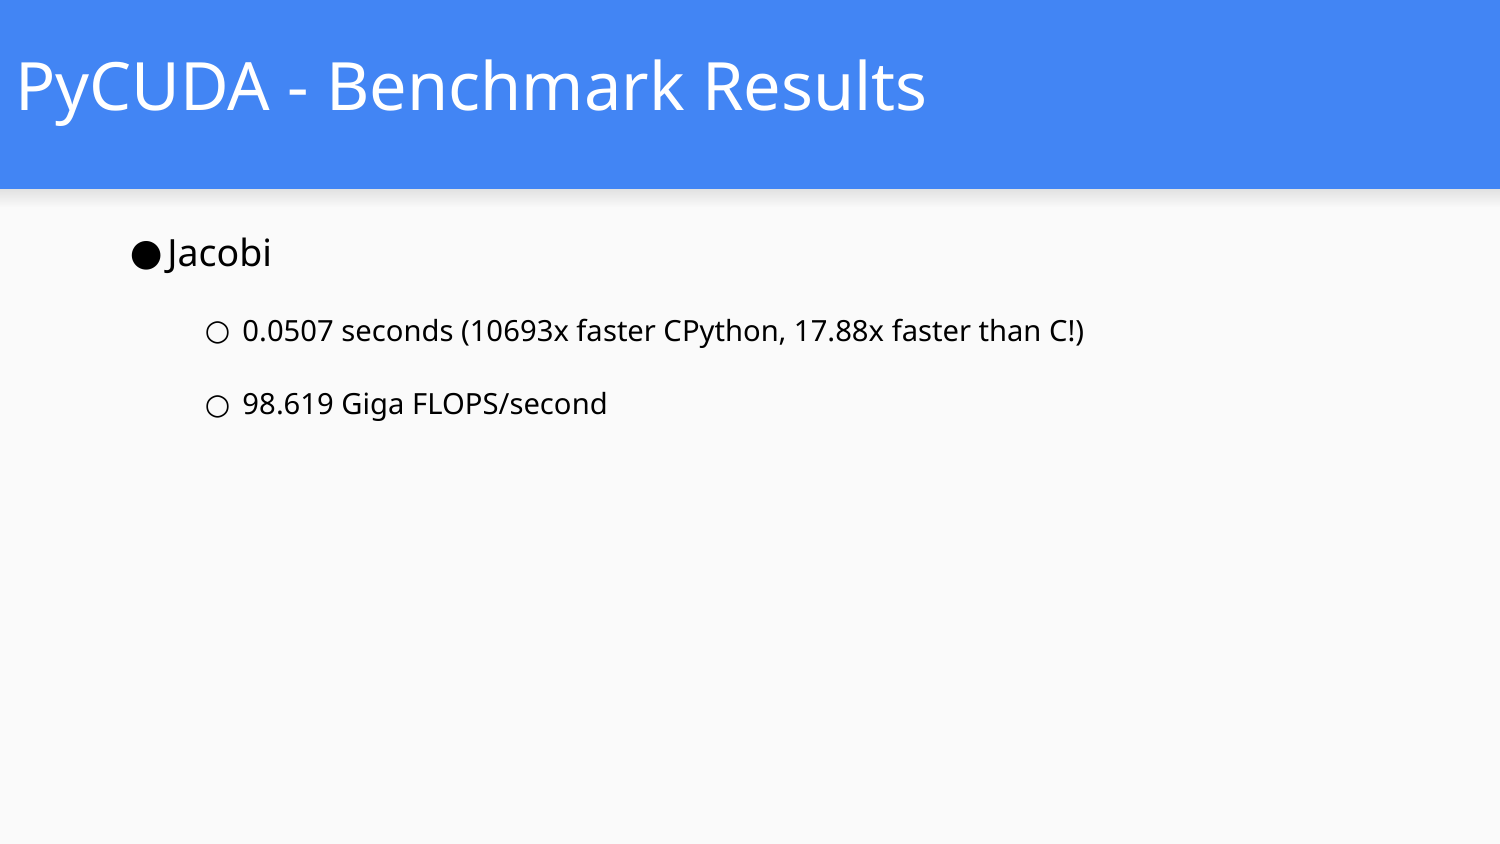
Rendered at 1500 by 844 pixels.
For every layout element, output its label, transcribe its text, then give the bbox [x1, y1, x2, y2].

list Jacobi 0.0507 seconds (10693x faster CPython, 17.88x faster than C!) 98.619 Giga FLOPS/second [77, 206, 1427, 760]
title PyCUDA - Benchmark Results [0, 12, 1349, 139]
